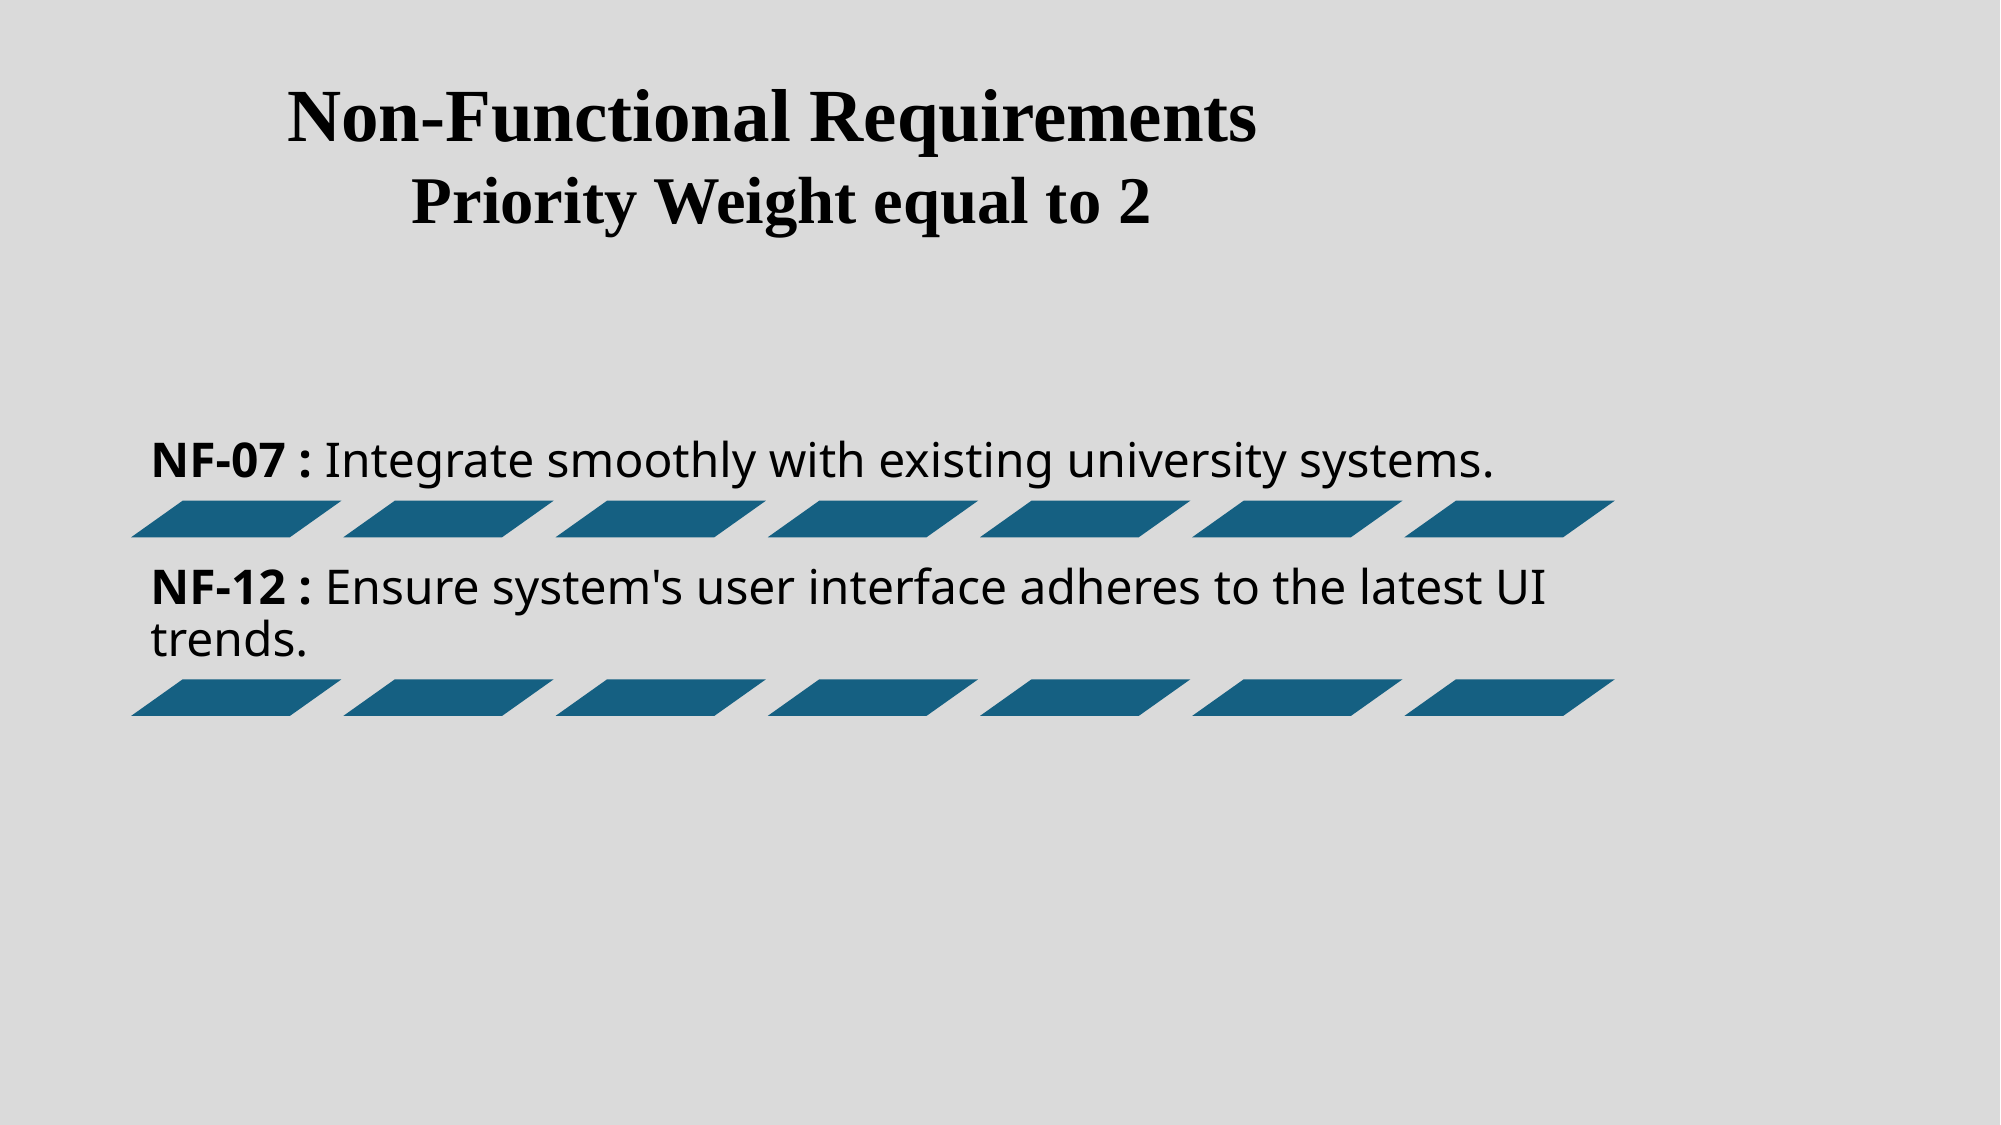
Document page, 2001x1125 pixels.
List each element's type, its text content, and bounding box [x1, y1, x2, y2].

text_box Non-Functional Requirements Priority Weight equal to 2 [261, 58, 1304, 314]
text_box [51, 327, 1724, 753]
